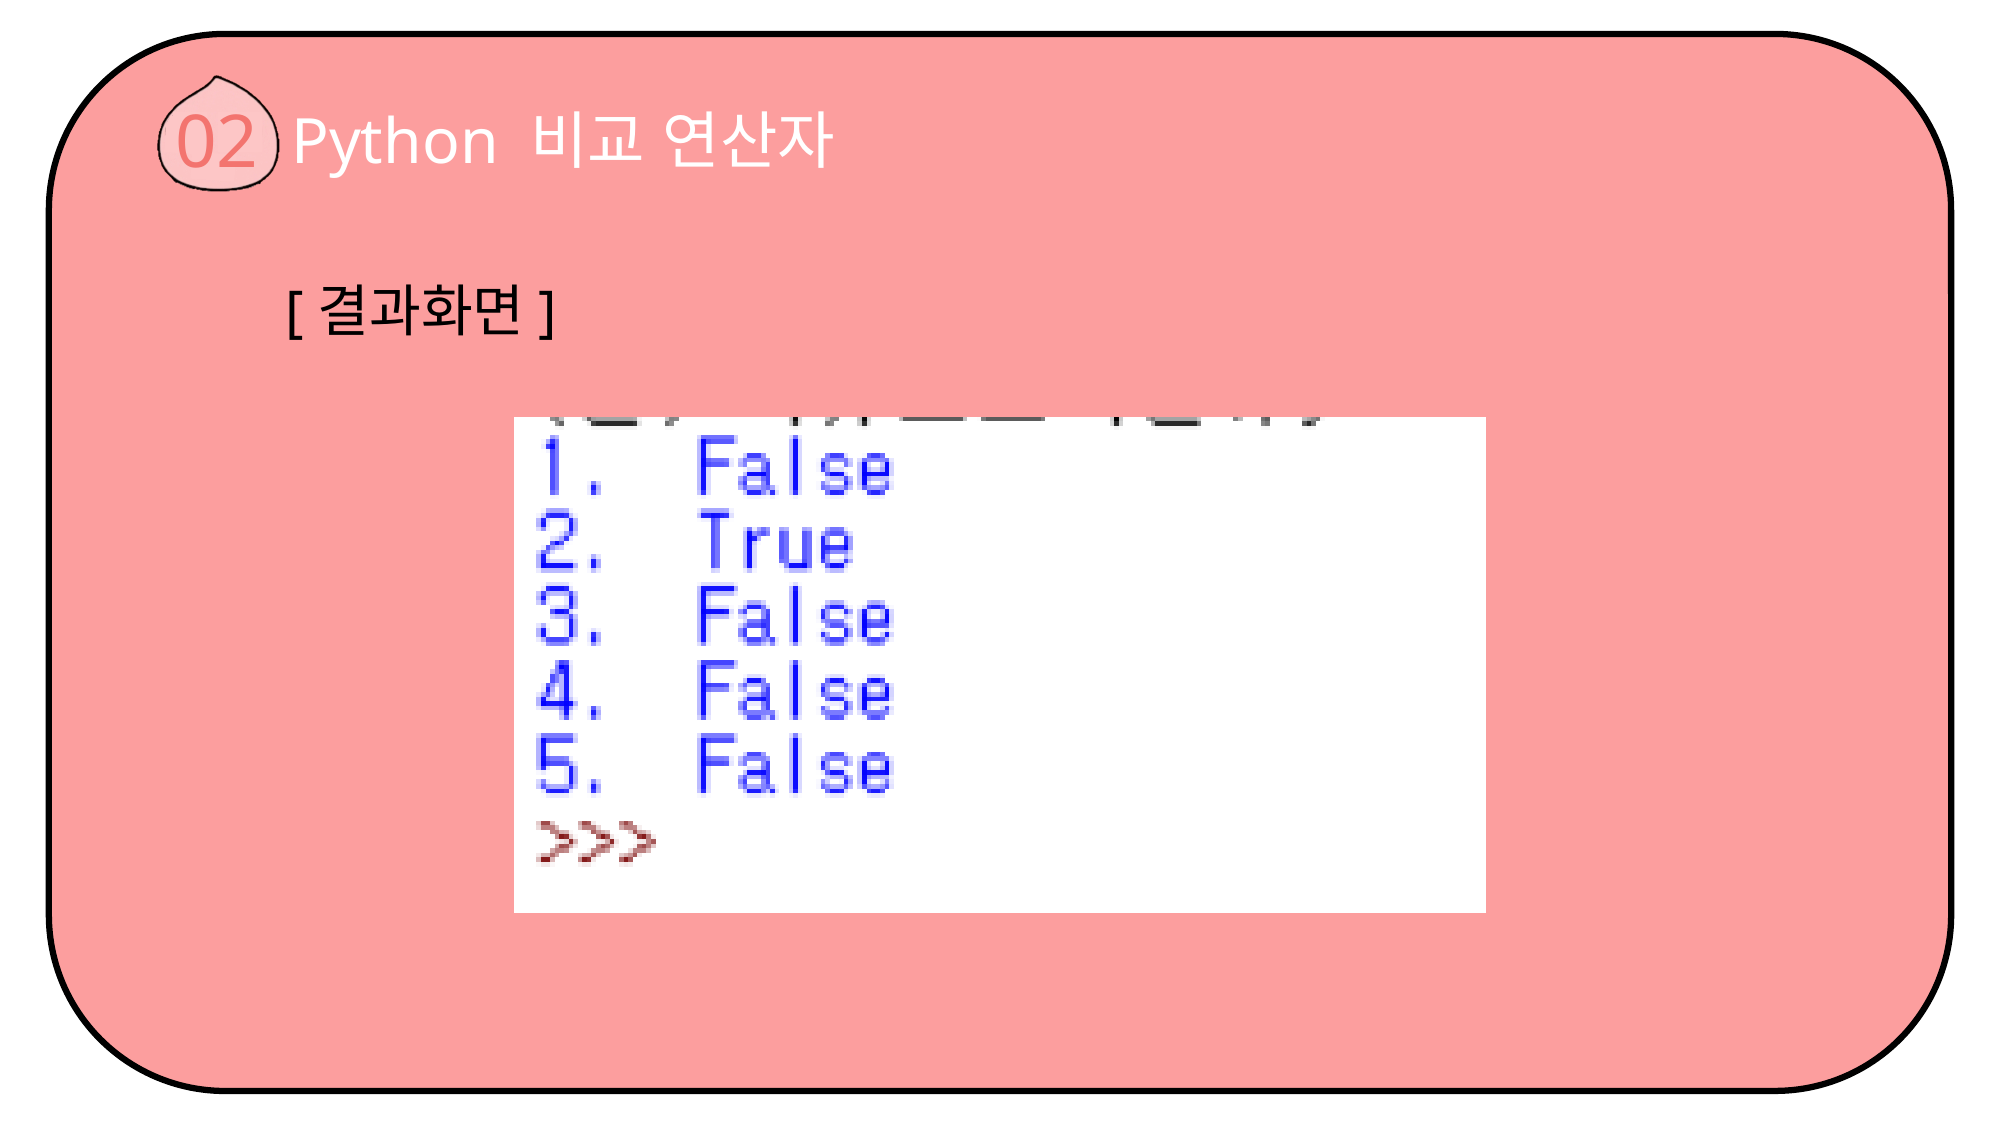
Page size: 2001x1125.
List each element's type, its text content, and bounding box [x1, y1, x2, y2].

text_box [149, 70, 1107, 194]
text_box [47, 32, 1953, 1093]
picture [514, 417, 1486, 913]
text_box [결과화면] [271, 254, 1223, 351]
